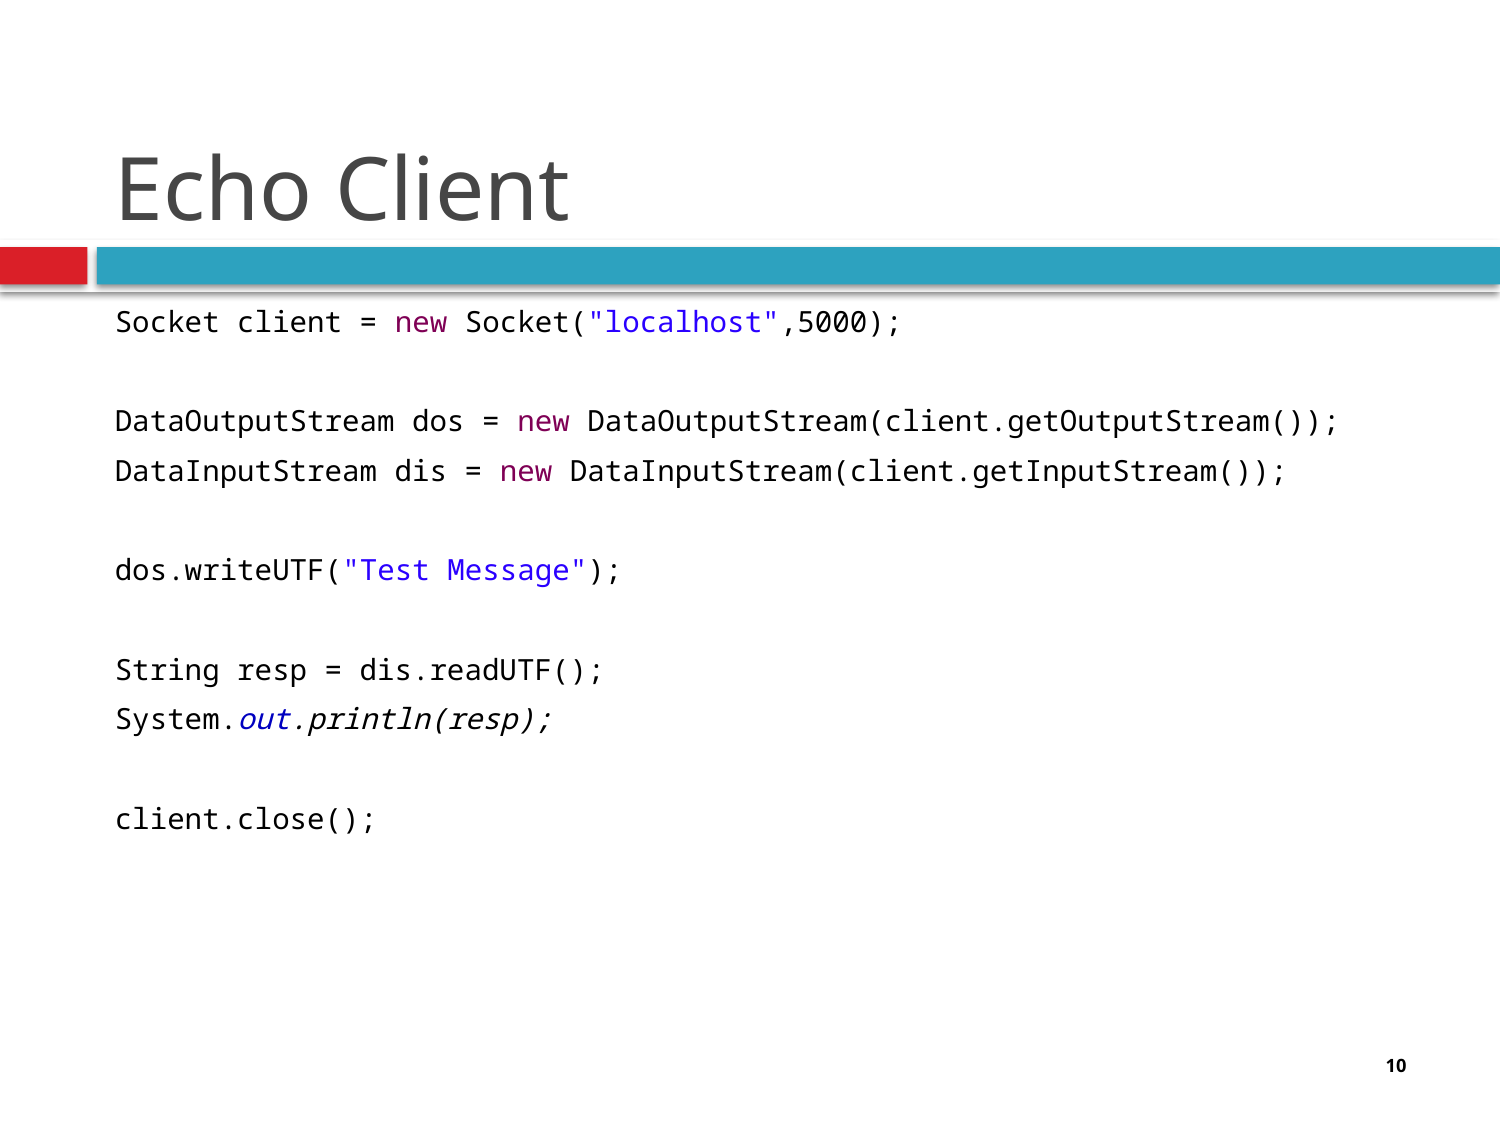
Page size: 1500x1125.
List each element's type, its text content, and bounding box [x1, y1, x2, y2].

title Echo Client [99, 25, 1438, 246]
list Socket client = new Socket("localhost",5000); DataOutputStream dos = new DataOutputStream(client.getOutputStream()); DataInputStream dis = new DataInputStream(client.getInputStream()); dos.writeUTF("Test Message"); String resp = dis.readUTF(); System.out.println(resp); client.close(); [99, 295, 1438, 1013]
